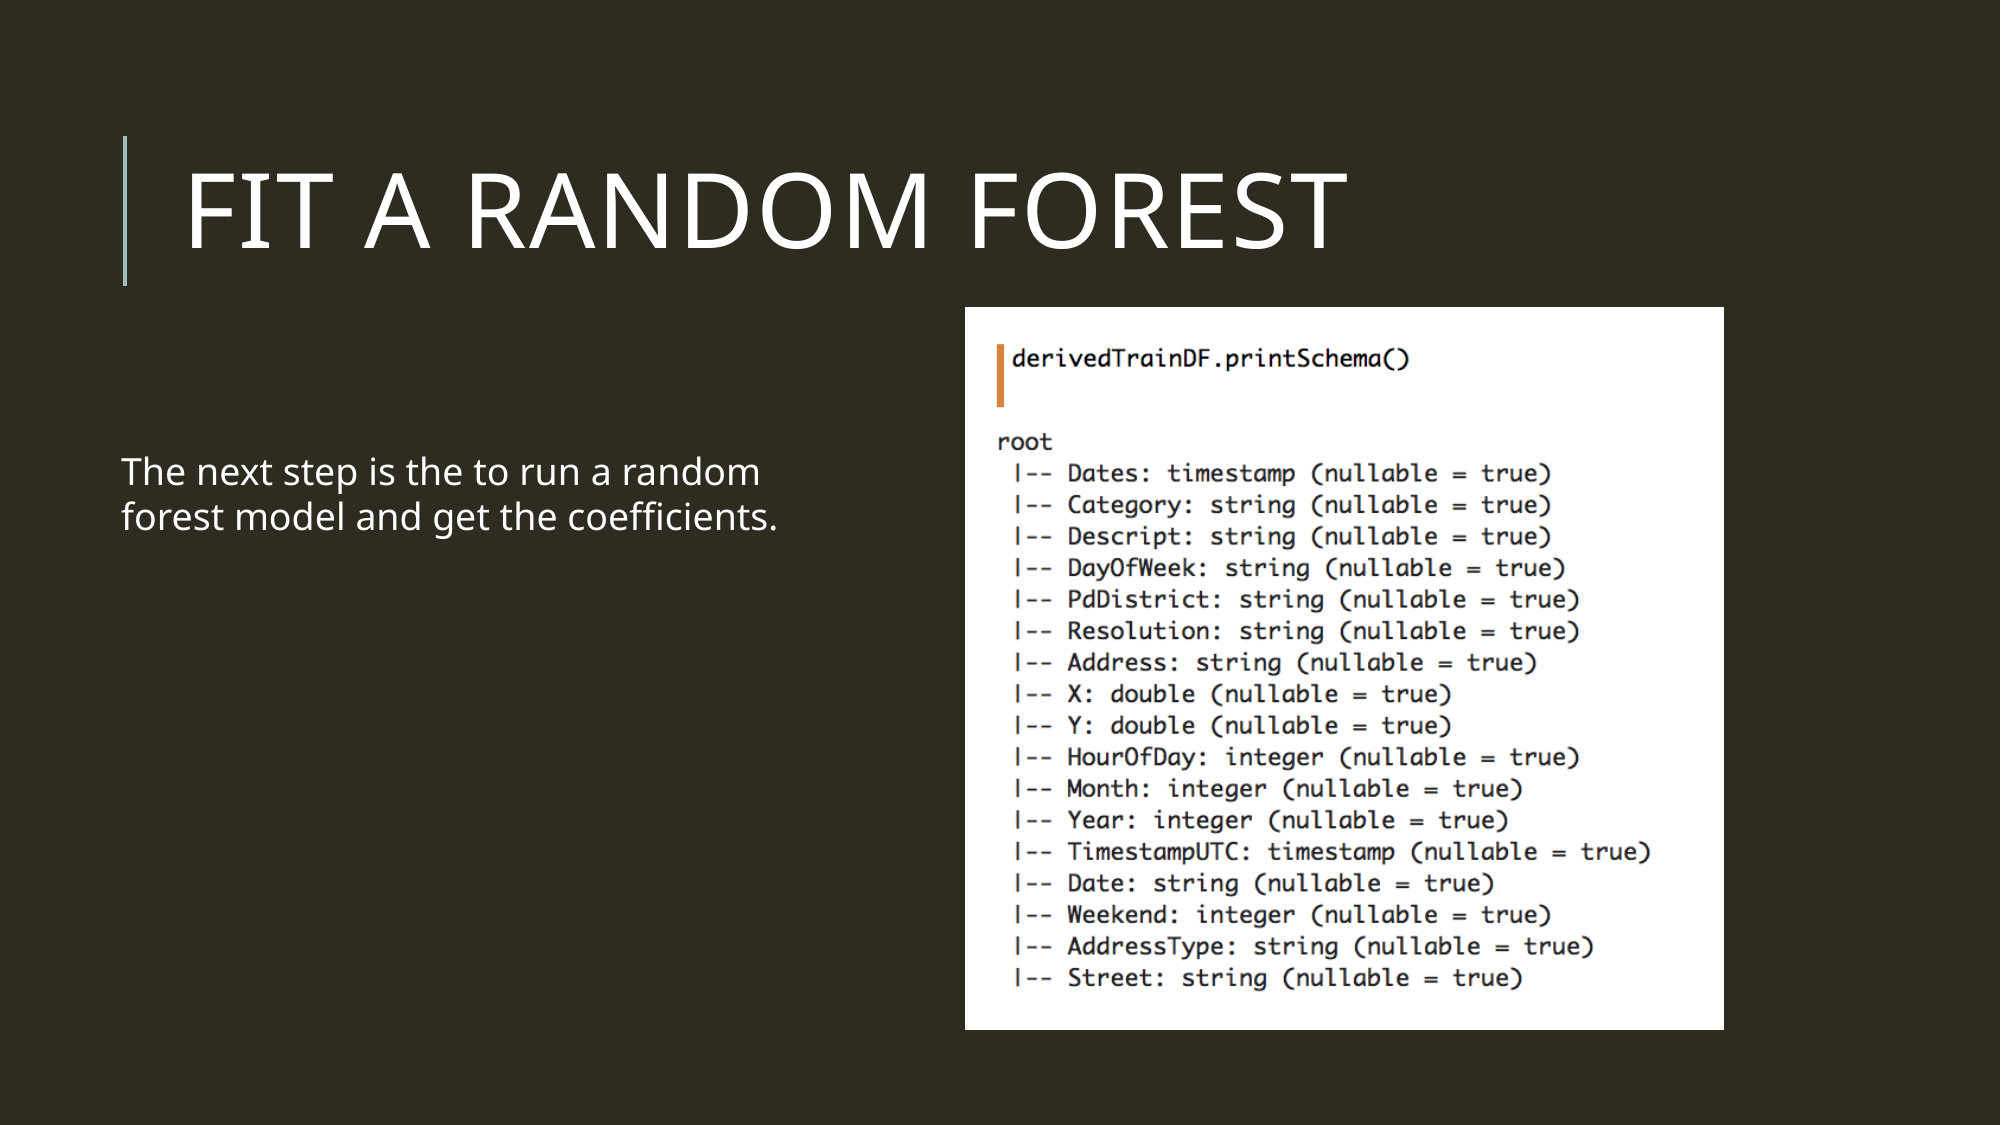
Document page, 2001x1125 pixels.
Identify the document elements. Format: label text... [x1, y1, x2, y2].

title Fit a random forest [168, 96, 1763, 342]
text_box The next step is the to run a random forest model and get the coefficients. [106, 440, 842, 591]
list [964, 307, 1725, 1030]
